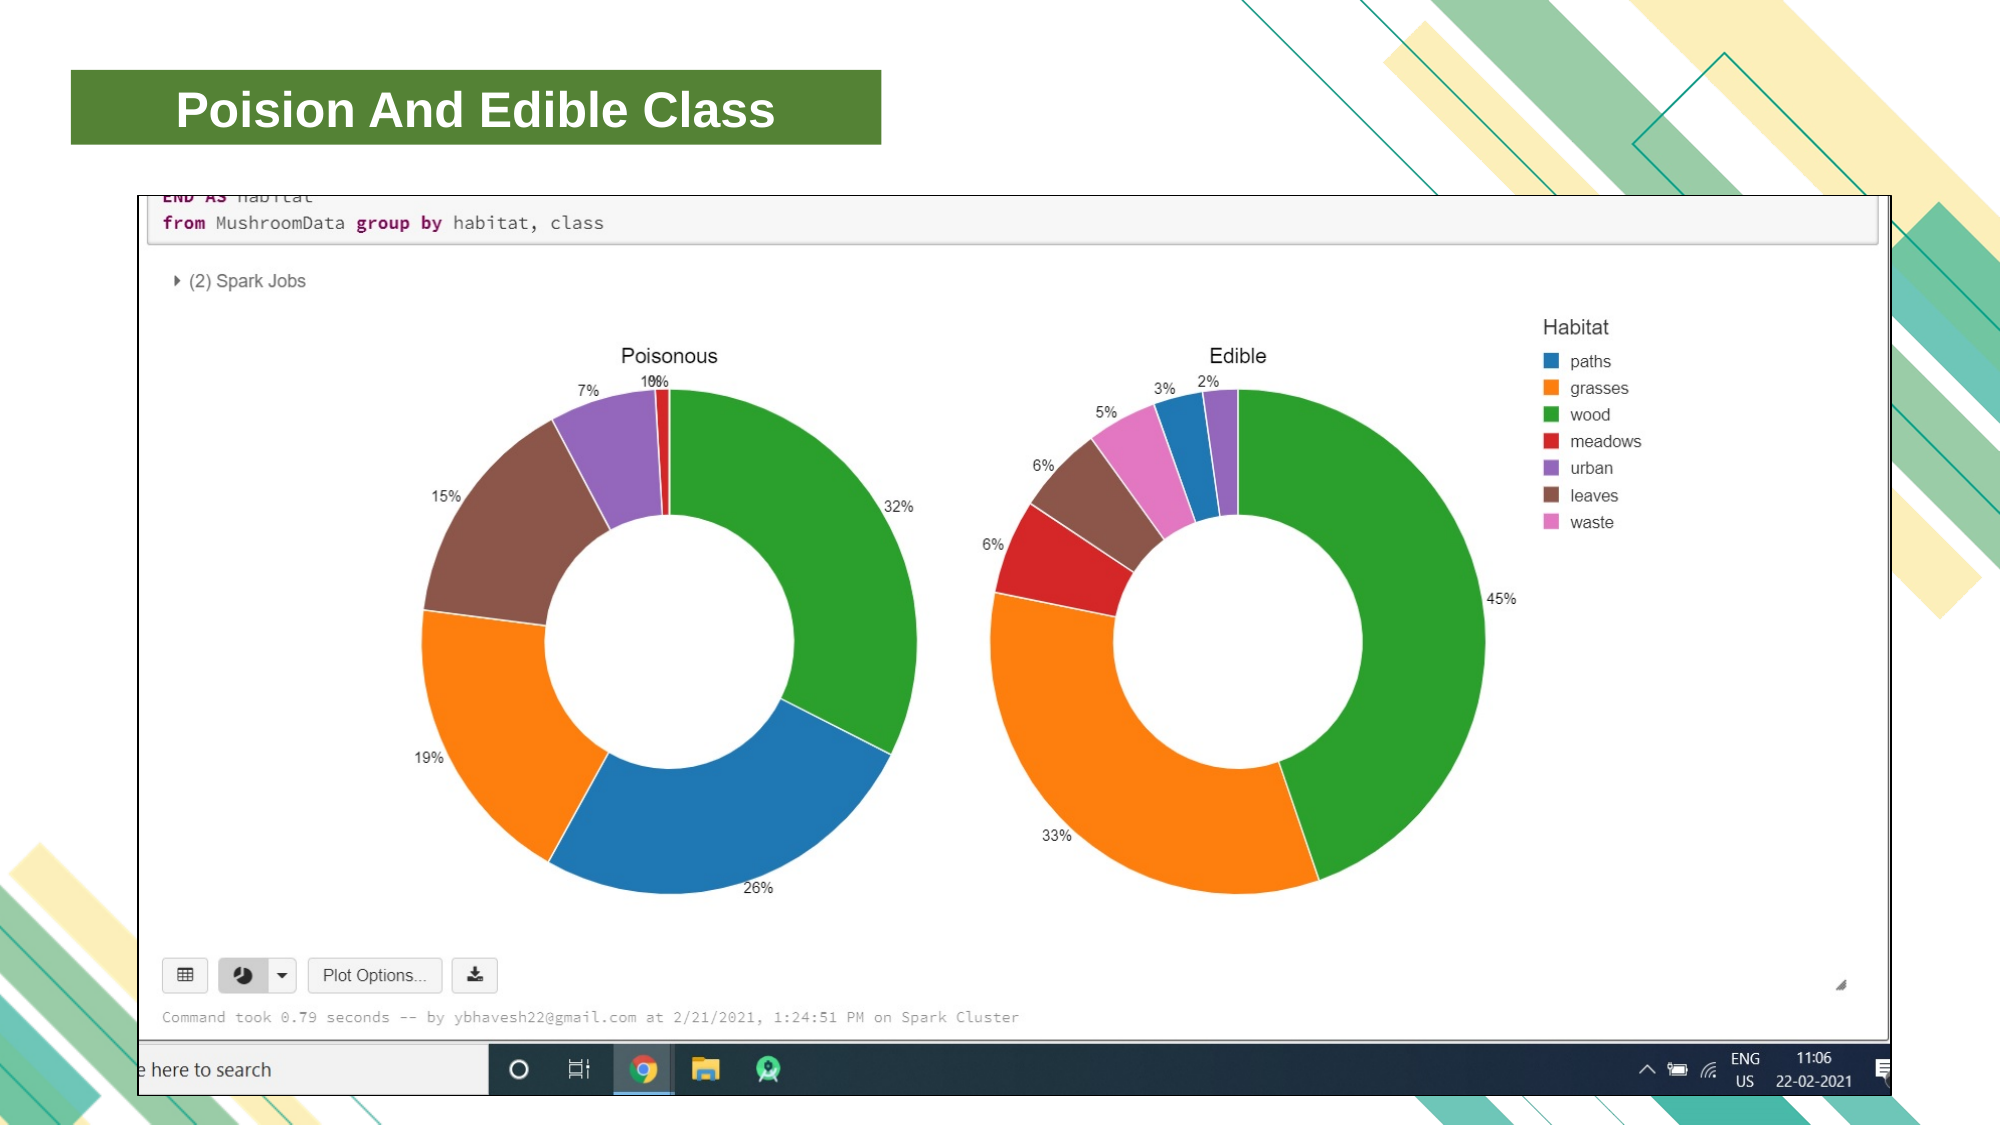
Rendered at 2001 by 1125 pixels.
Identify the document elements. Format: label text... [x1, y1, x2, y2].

picture [0, 0, 2000, 1125]
text_box Poision And Edible Class [70, 69, 616, 145]
